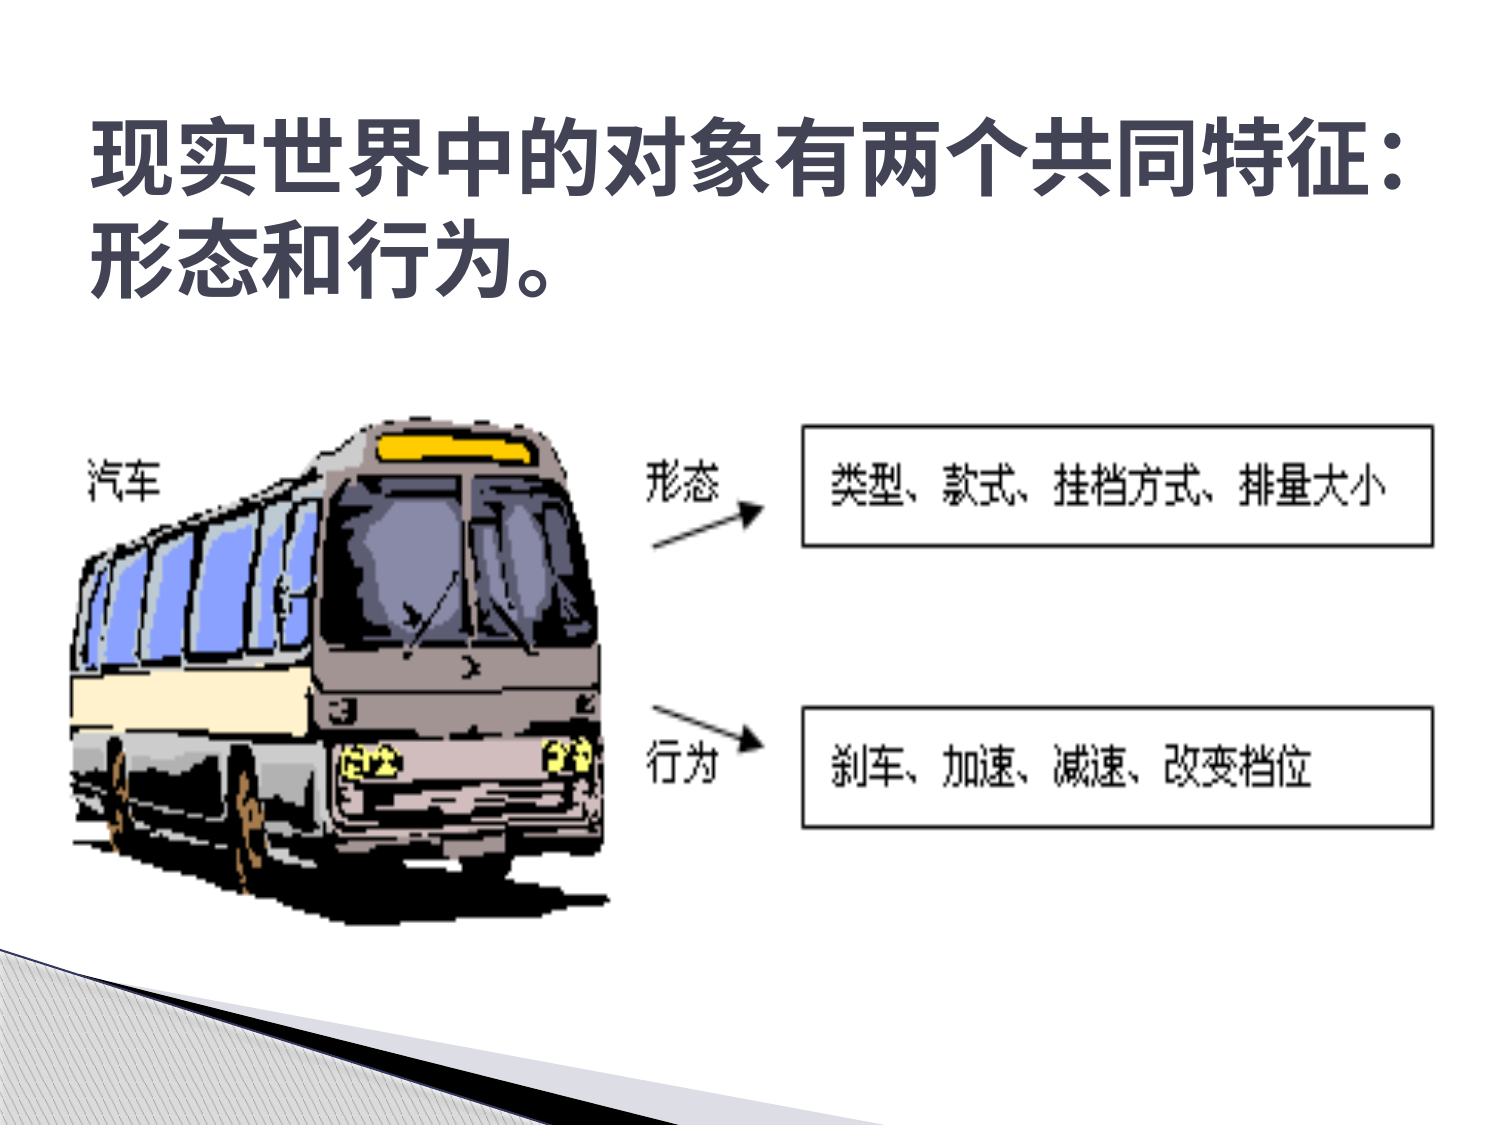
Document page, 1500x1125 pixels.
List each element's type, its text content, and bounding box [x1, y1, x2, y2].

title 现实世界中的对象有两个共同特征：形态和行为。 [75, 62, 1388, 350]
picture [37, 399, 1463, 951]
